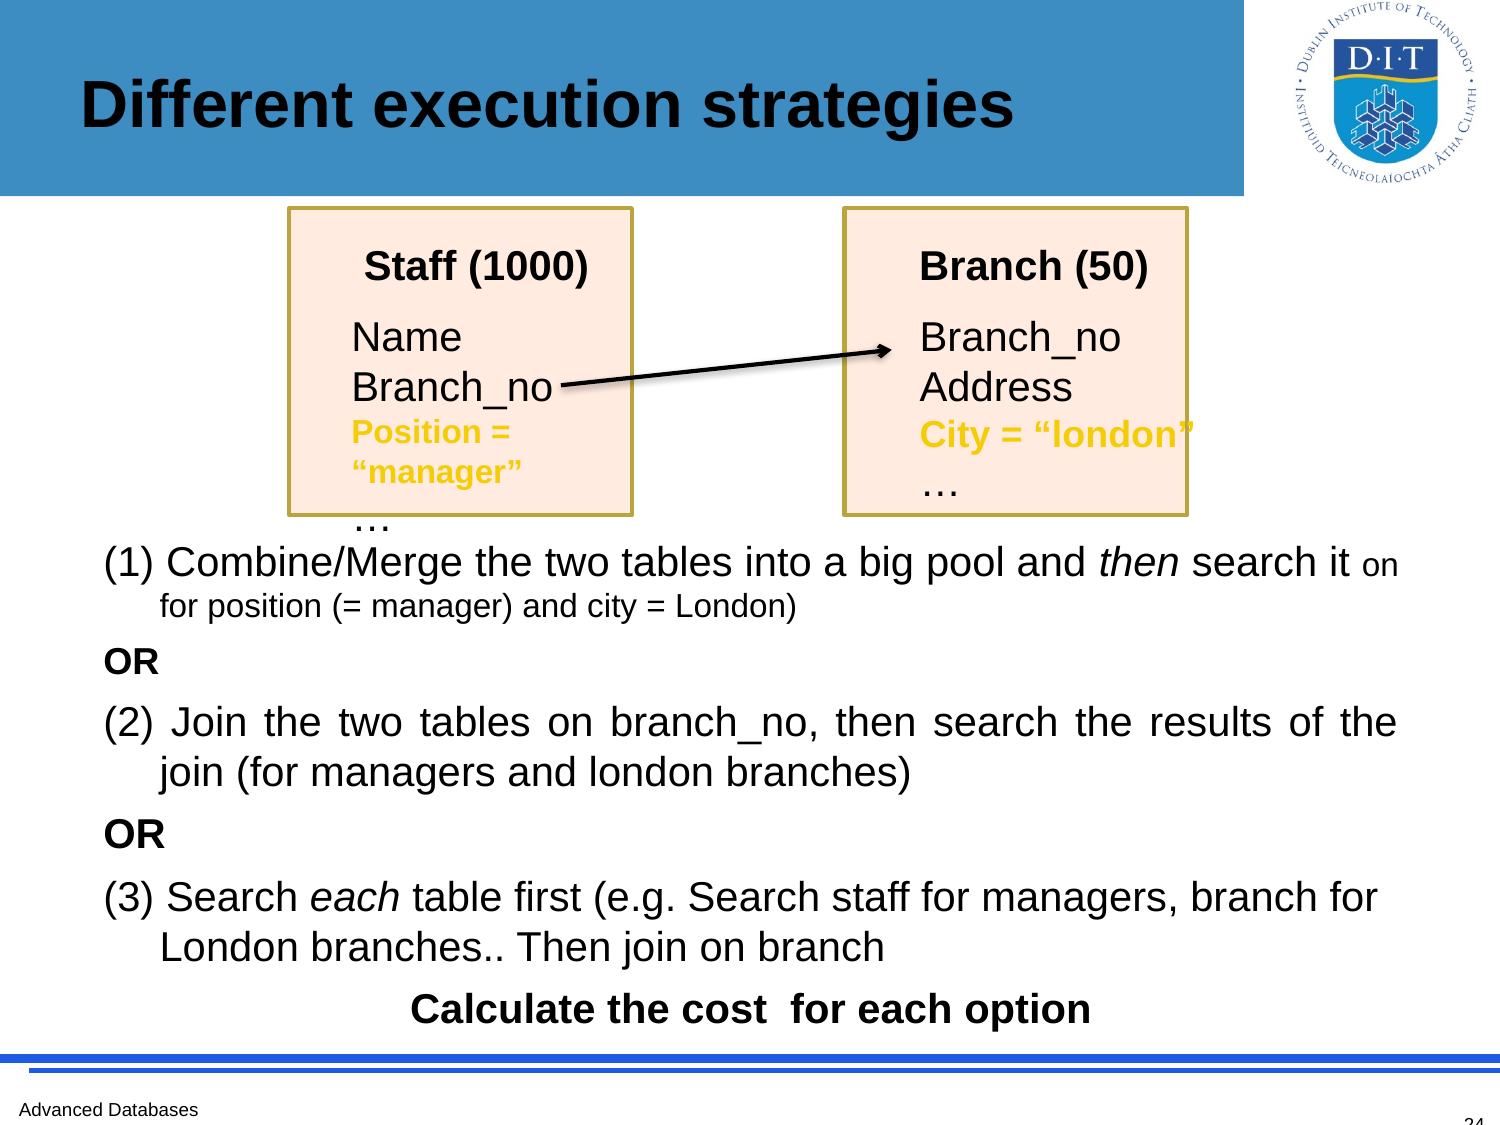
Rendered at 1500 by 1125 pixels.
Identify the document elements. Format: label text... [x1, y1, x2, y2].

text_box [560, 349, 892, 386]
text_box Staff (1000) [349, 231, 605, 297]
text_box (1) Combine/Merge the two tables into a big pool and then search it on for position (= manager) and city = London) OR (2) Join the two tables on branch_no, then search the results of the join (for managers and london branches) OR (3) Search each table first (e.g. Search staff for managers, branch for London branches.. Then join on branch Calculate the cost for each option [88, 527, 1414, 1012]
text_box [842, 206, 1189, 517]
text_box Branch_no Address City = “london” … [904, 302, 1212, 513]
picture [1351, 85, 1419, 155]
text_box Name Branch_no Position = “manager” … [336, 302, 680, 527]
text_box Branch (50) [904, 231, 1165, 297]
title Different execution strategies [64, 7, 1341, 196]
text_box [287, 206, 634, 517]
picture [1293, 0, 1478, 185]
slide_number 24 [1374, 1104, 1500, 1125]
footer Advanced Databases [0, 1089, 218, 1125]
